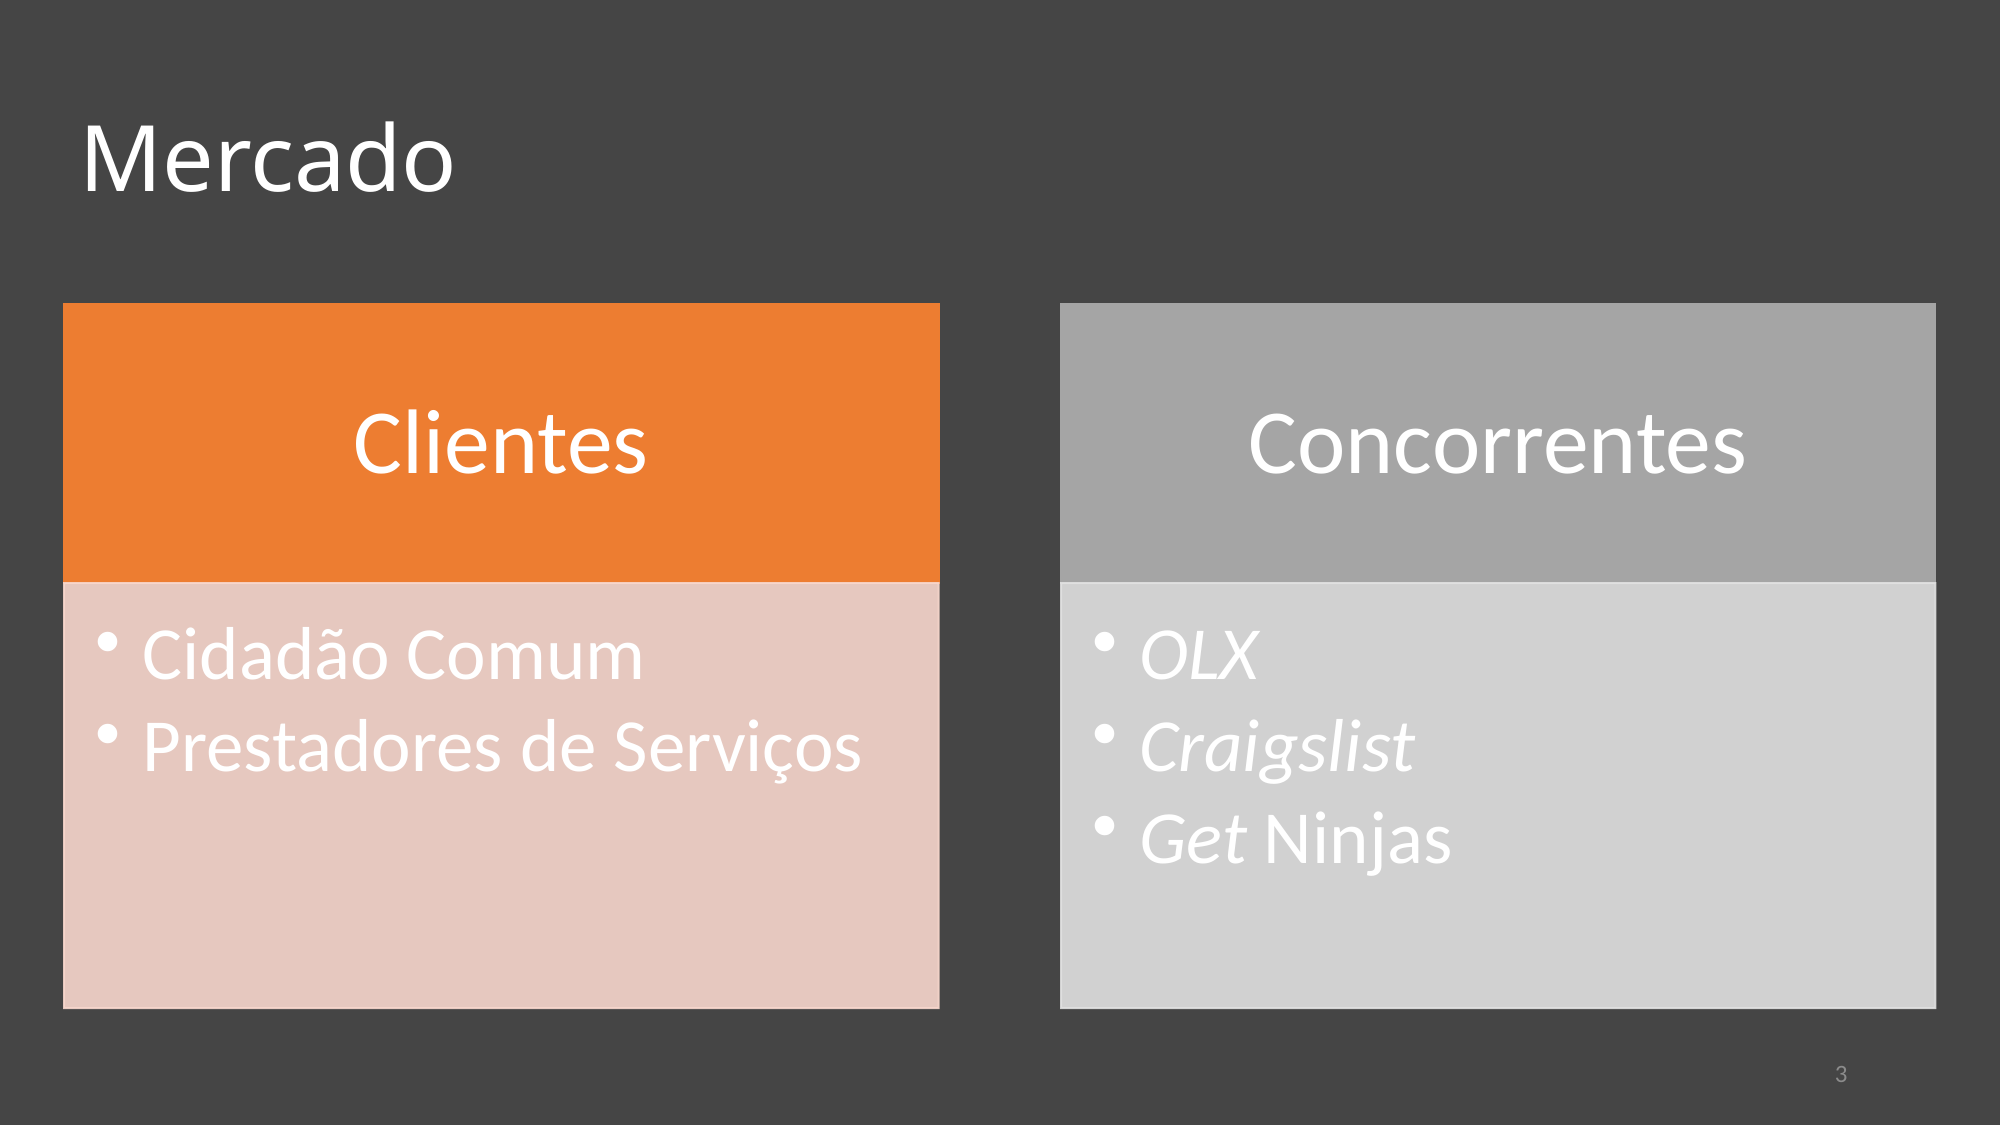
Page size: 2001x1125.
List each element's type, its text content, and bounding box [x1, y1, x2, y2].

title Mercado [64, 52, 1936, 271]
slide_number 2 [1412, 1042, 1863, 1103]
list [64, 299, 1936, 1014]
